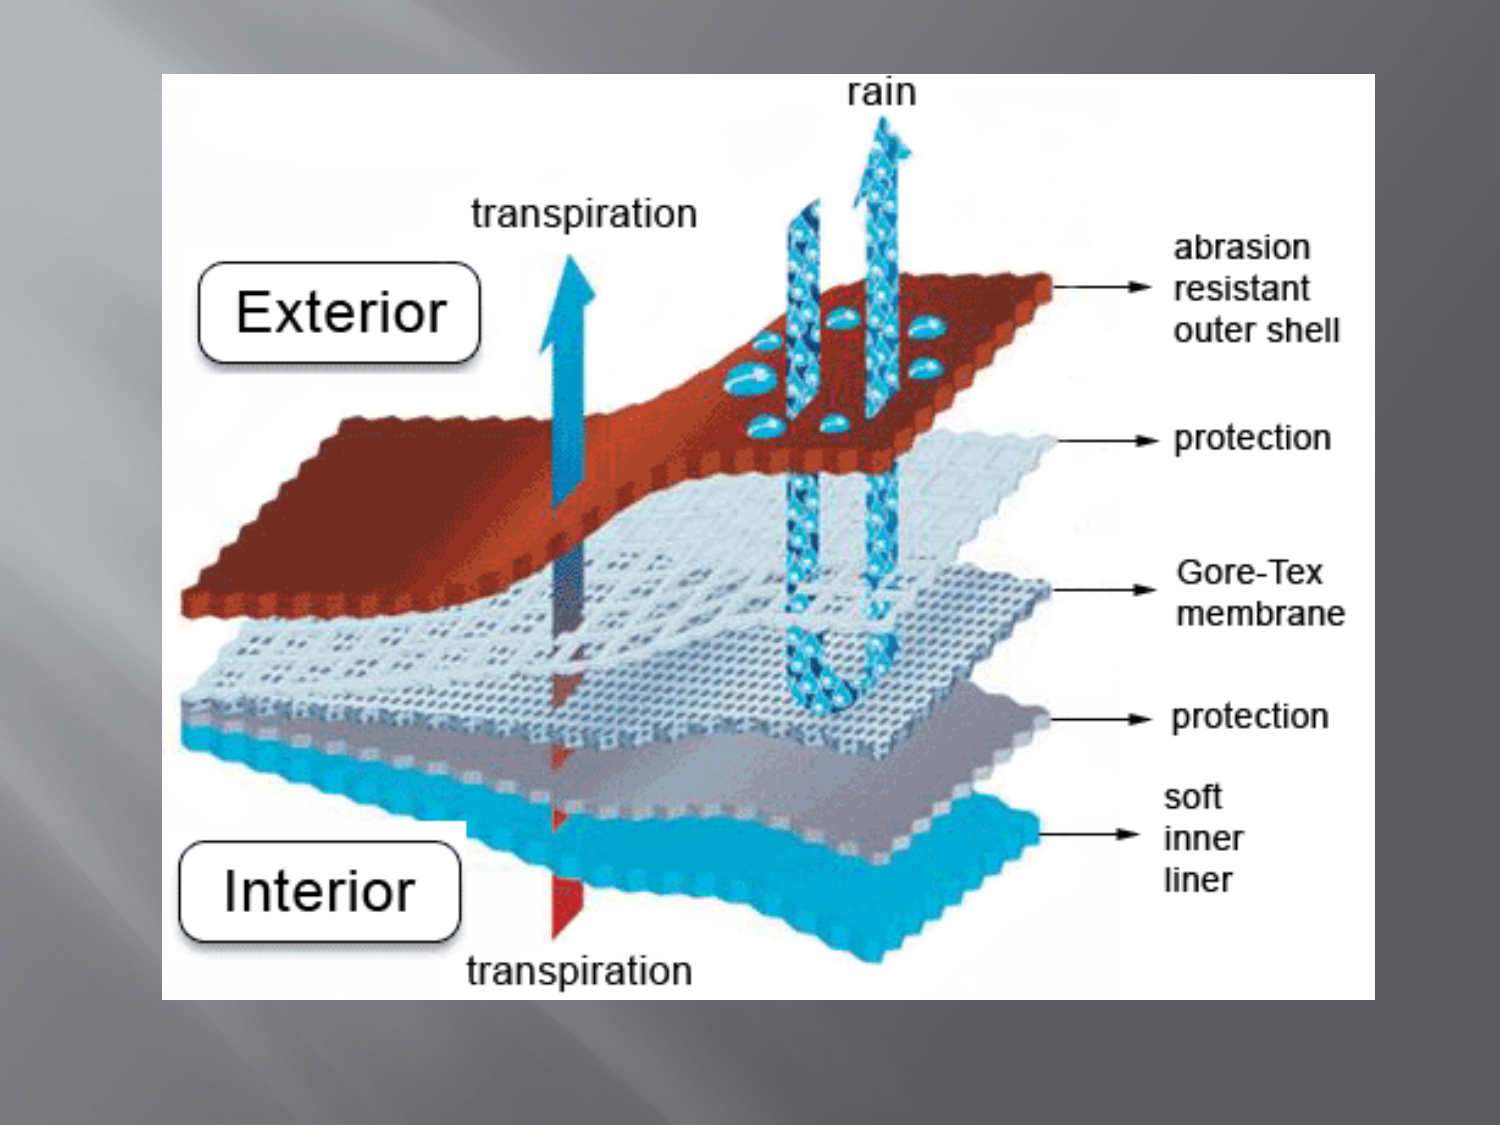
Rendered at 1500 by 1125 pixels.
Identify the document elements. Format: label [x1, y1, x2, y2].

picture [162, 74, 1376, 1000]
